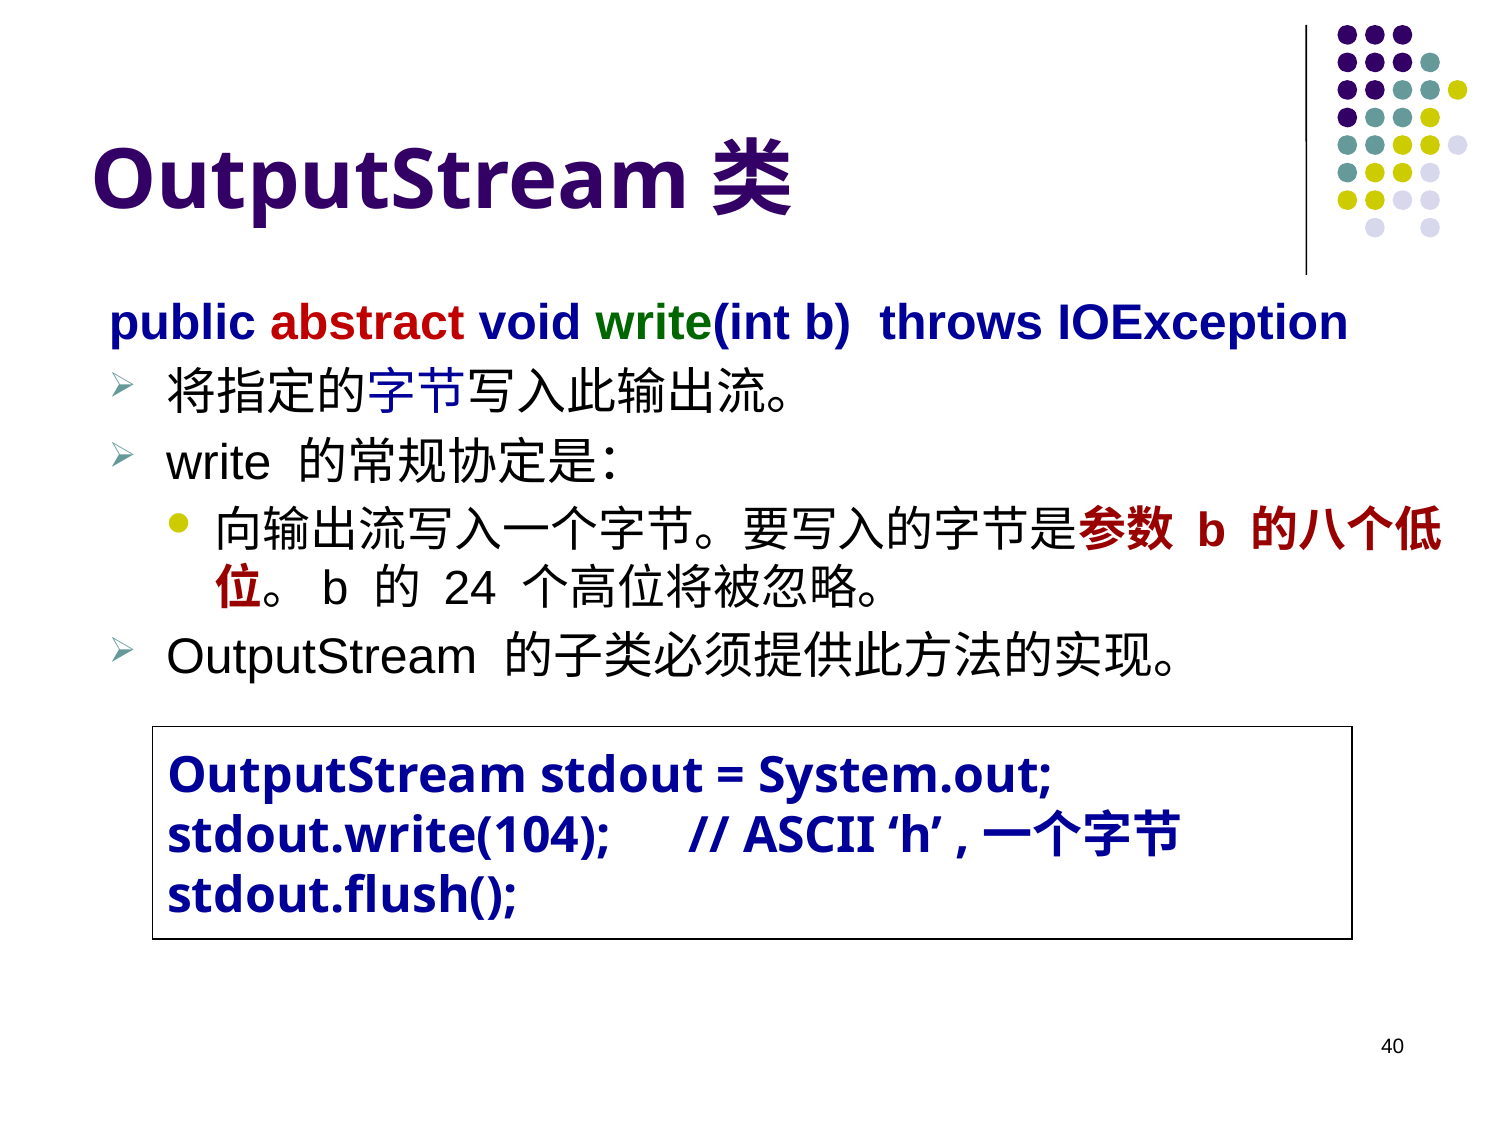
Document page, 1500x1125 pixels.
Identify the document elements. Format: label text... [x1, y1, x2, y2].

slide_number 40 [1074, 1024, 1426, 1101]
title OutputStream类 [74, 19, 1313, 233]
text_box OutputStream stdout = System.out; stdout.write(104); // ASCII ‘h’ ,一个字节 stdout.flush(); [152, 726, 1353, 939]
list public abstract void write(int b) throws IOException 将指定的字节写入此输出流。 write 的常规协定是： 向输出流写入一个字节。要写入的字节是参数 b 的八个低位。b 的 24 个高位将被忽略。 OutputStream 的子类必须提供此方法的实现。 [37, 281, 1466, 1006]
